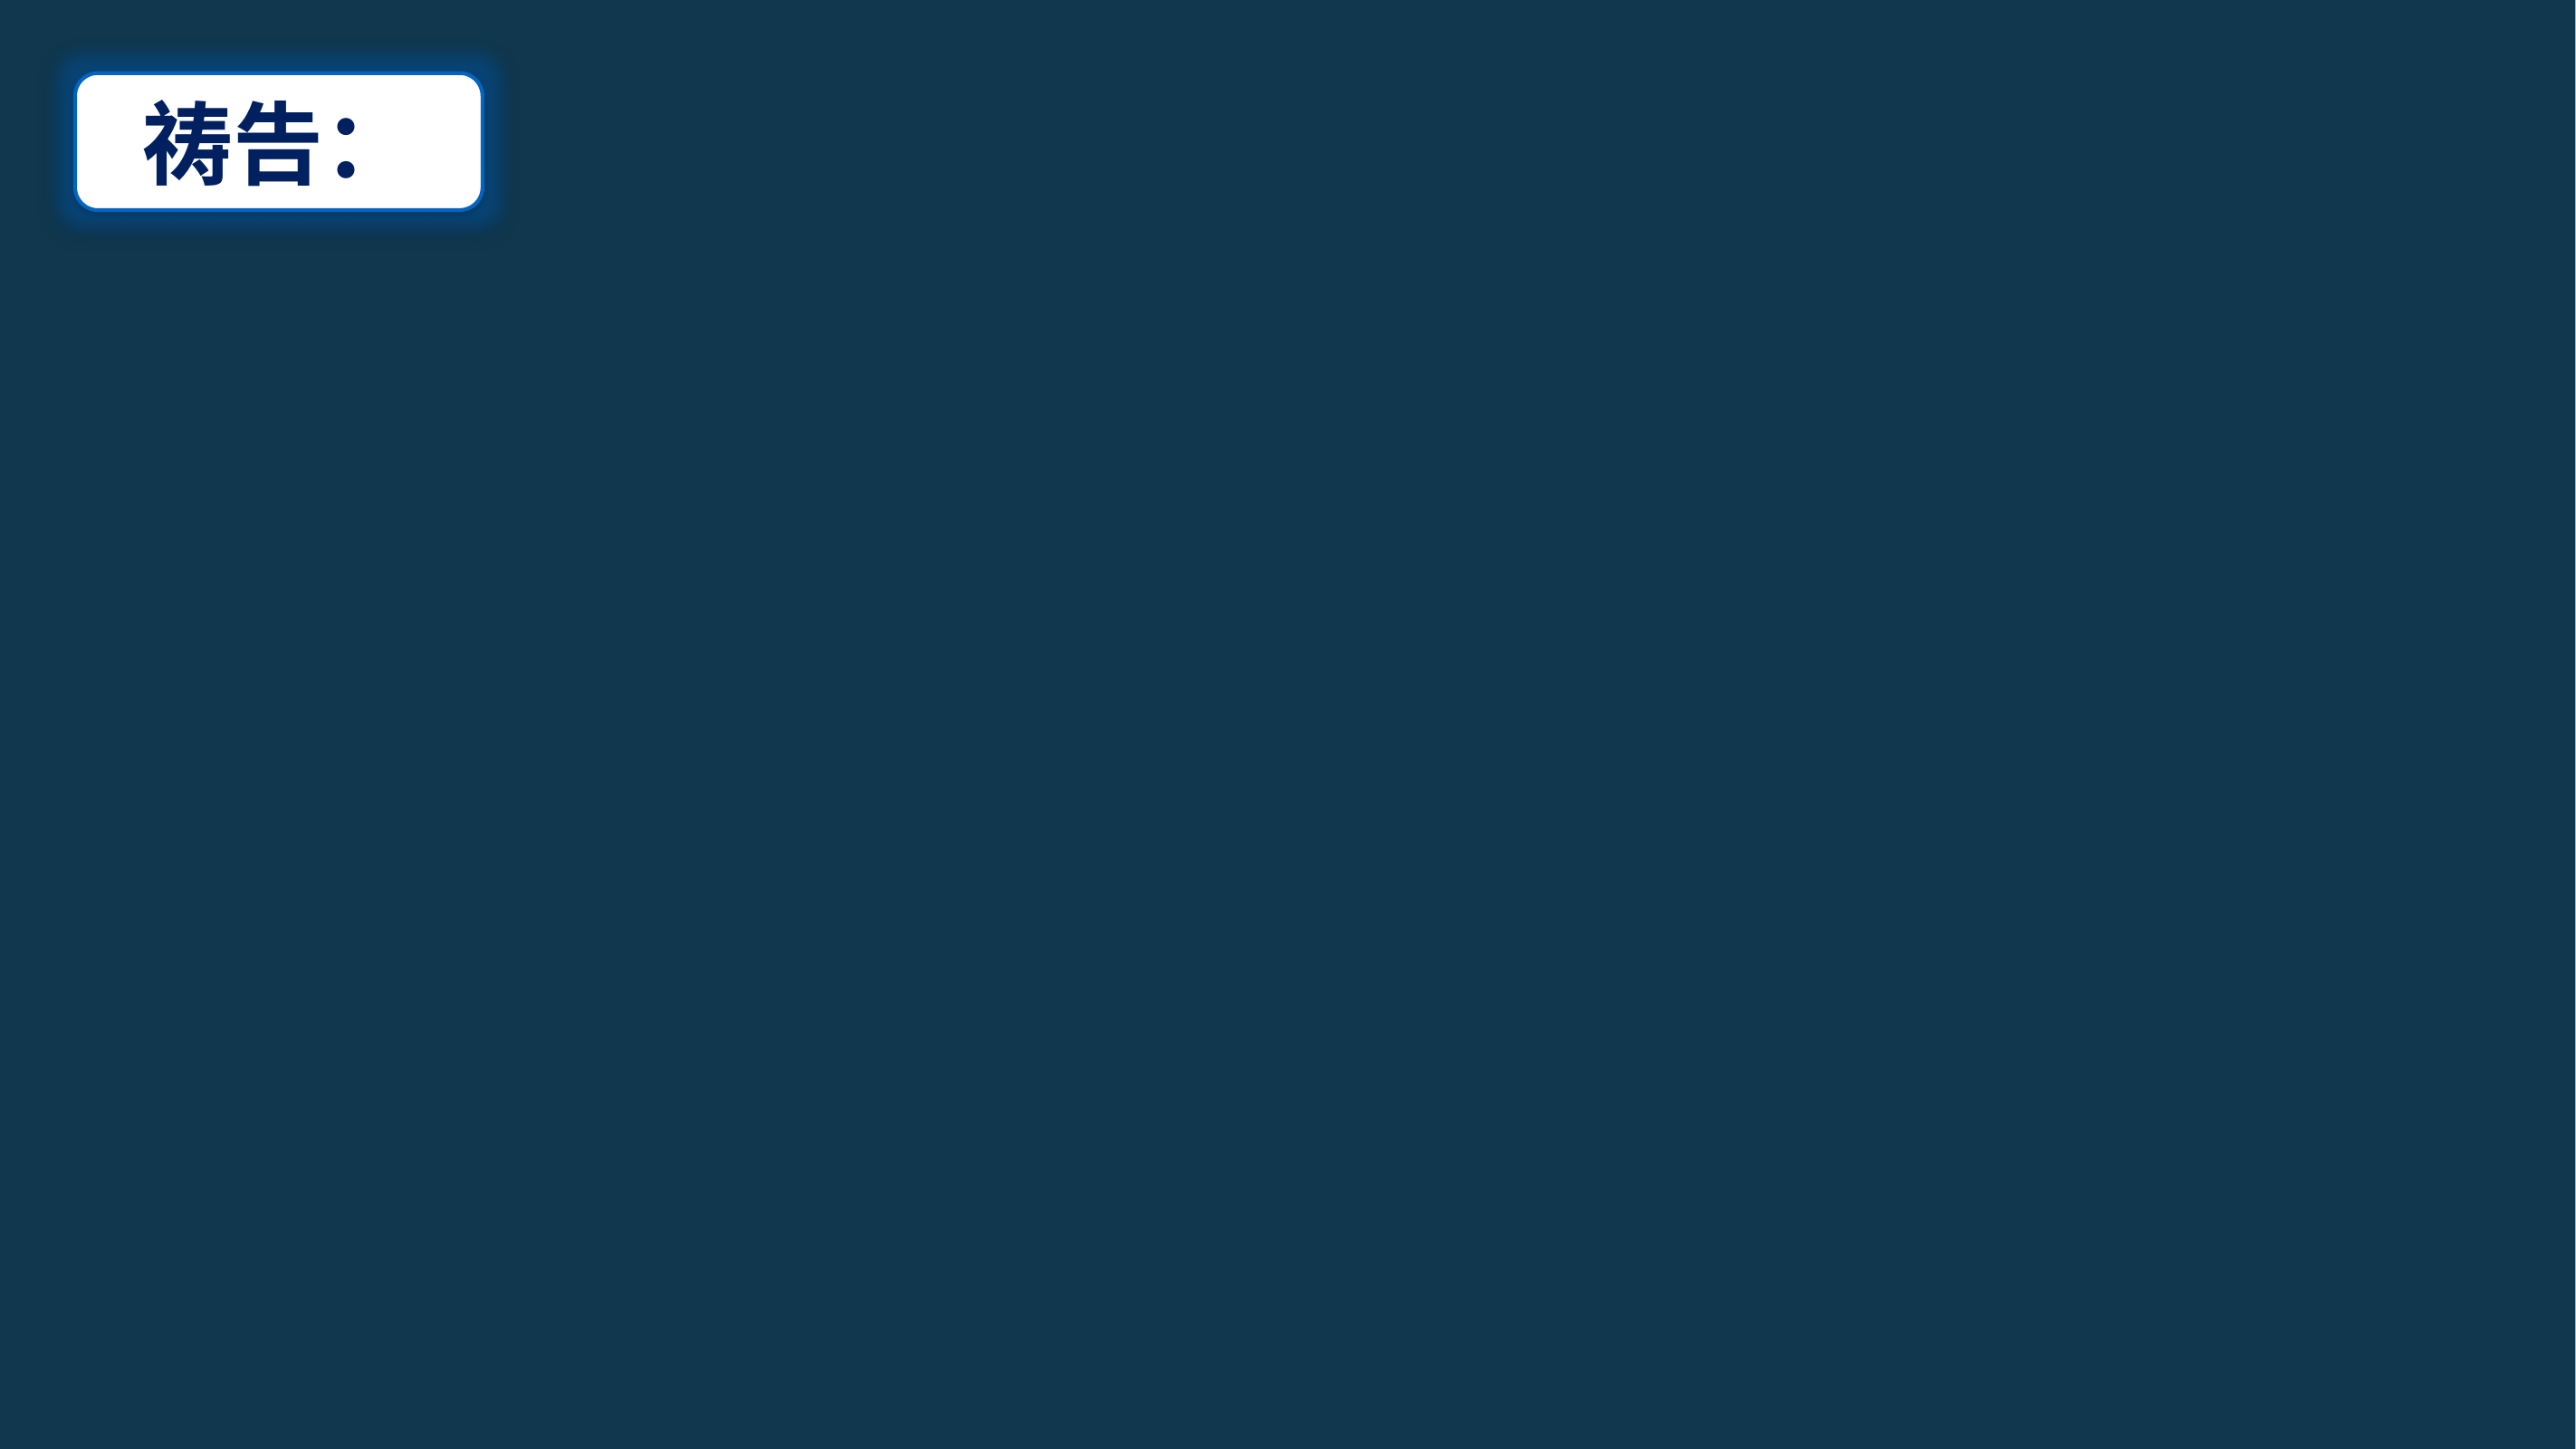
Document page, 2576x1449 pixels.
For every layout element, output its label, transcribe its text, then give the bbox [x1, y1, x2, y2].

text_box 祷告： [74, 72, 483, 211]
